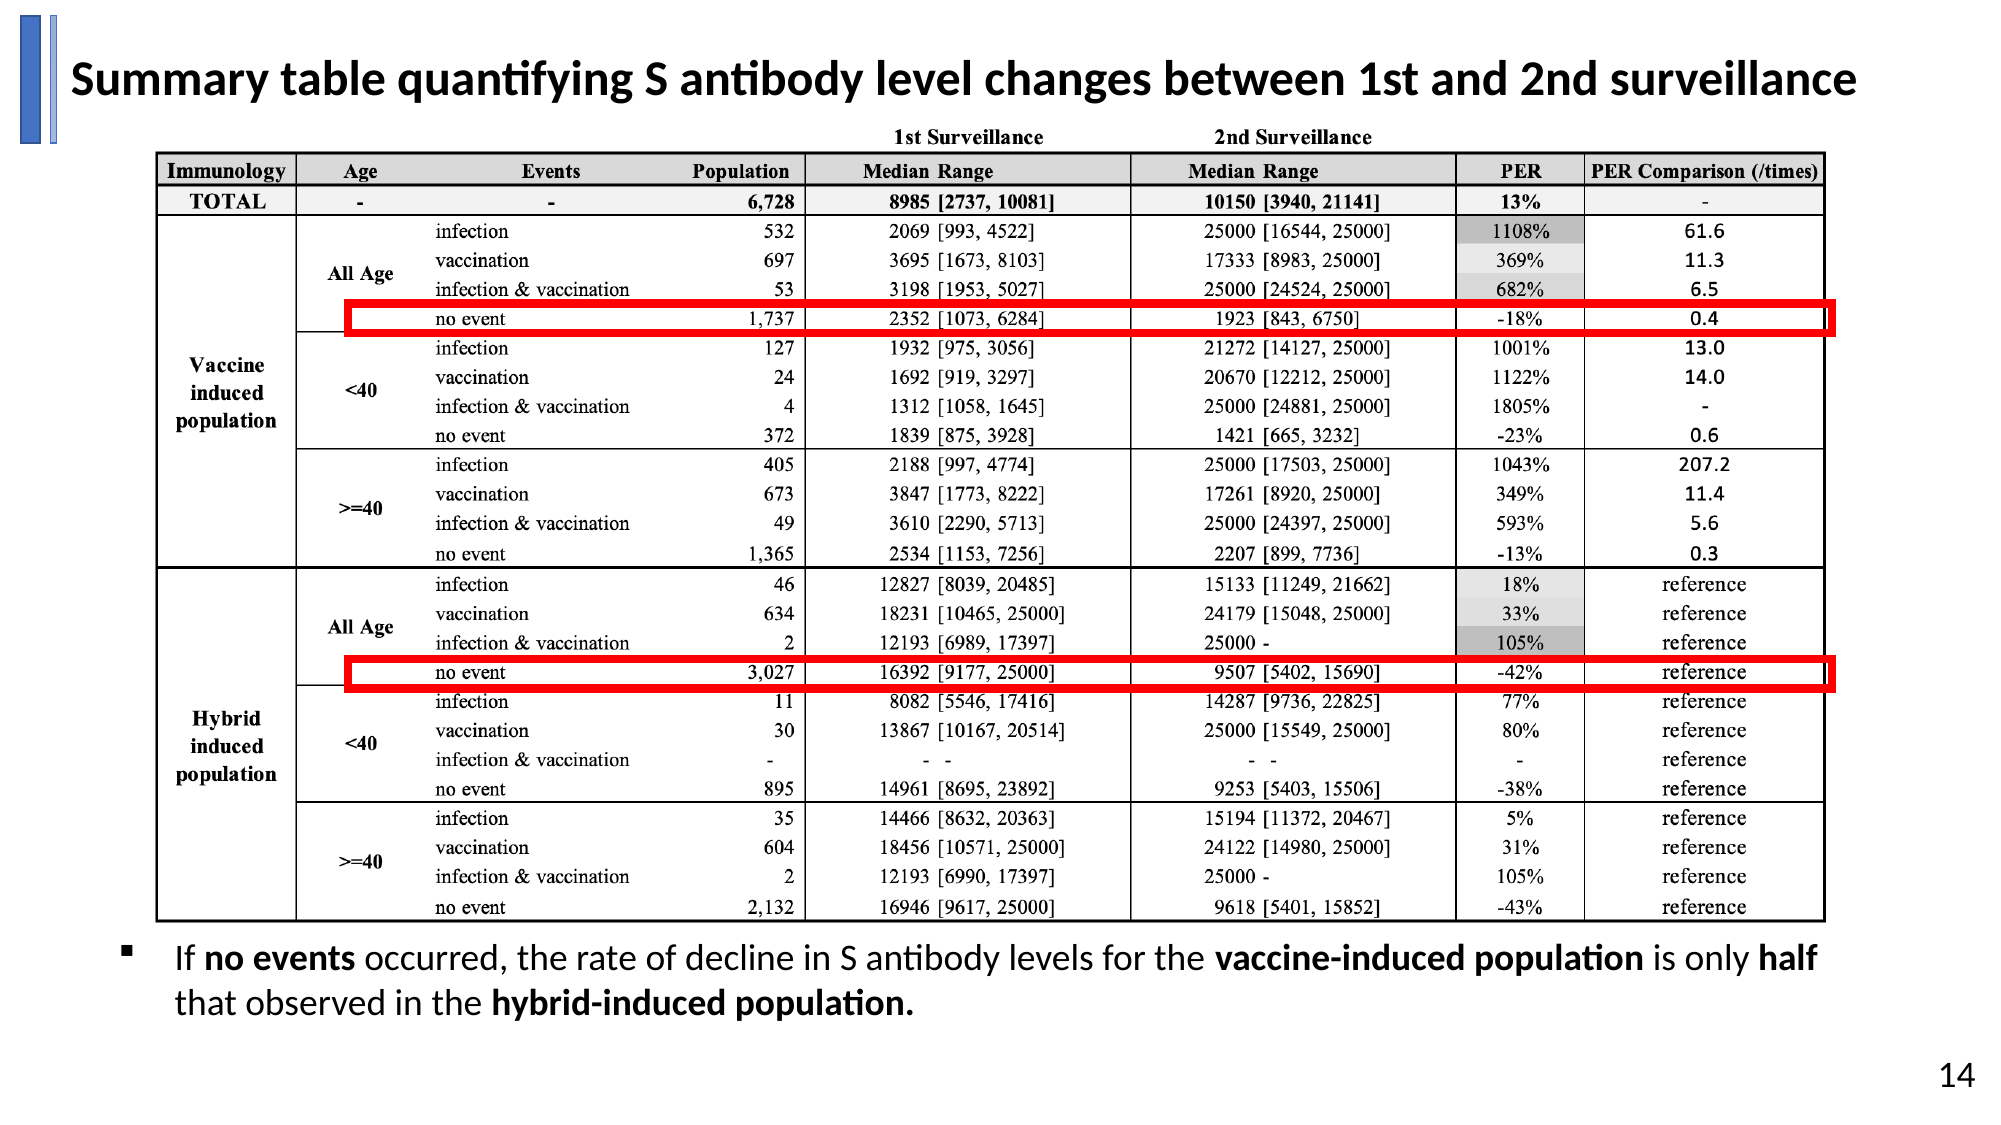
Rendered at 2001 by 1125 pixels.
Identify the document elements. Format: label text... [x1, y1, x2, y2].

text_box [50, 15, 57, 144]
text_box Summary table quantifying S antibody level changes between 1st and 2nd surveillance [57, 19, 1926, 140]
text_box 14 [1923, 1042, 1991, 1103]
text_box If no events occurred, the rate of decline in S antibody levels for the vaccine-induced population is only half that observed in the hybrid-induced population. [103, 925, 1897, 1031]
text_box [20, 15, 41, 144]
picture [139, 119, 1843, 947]
